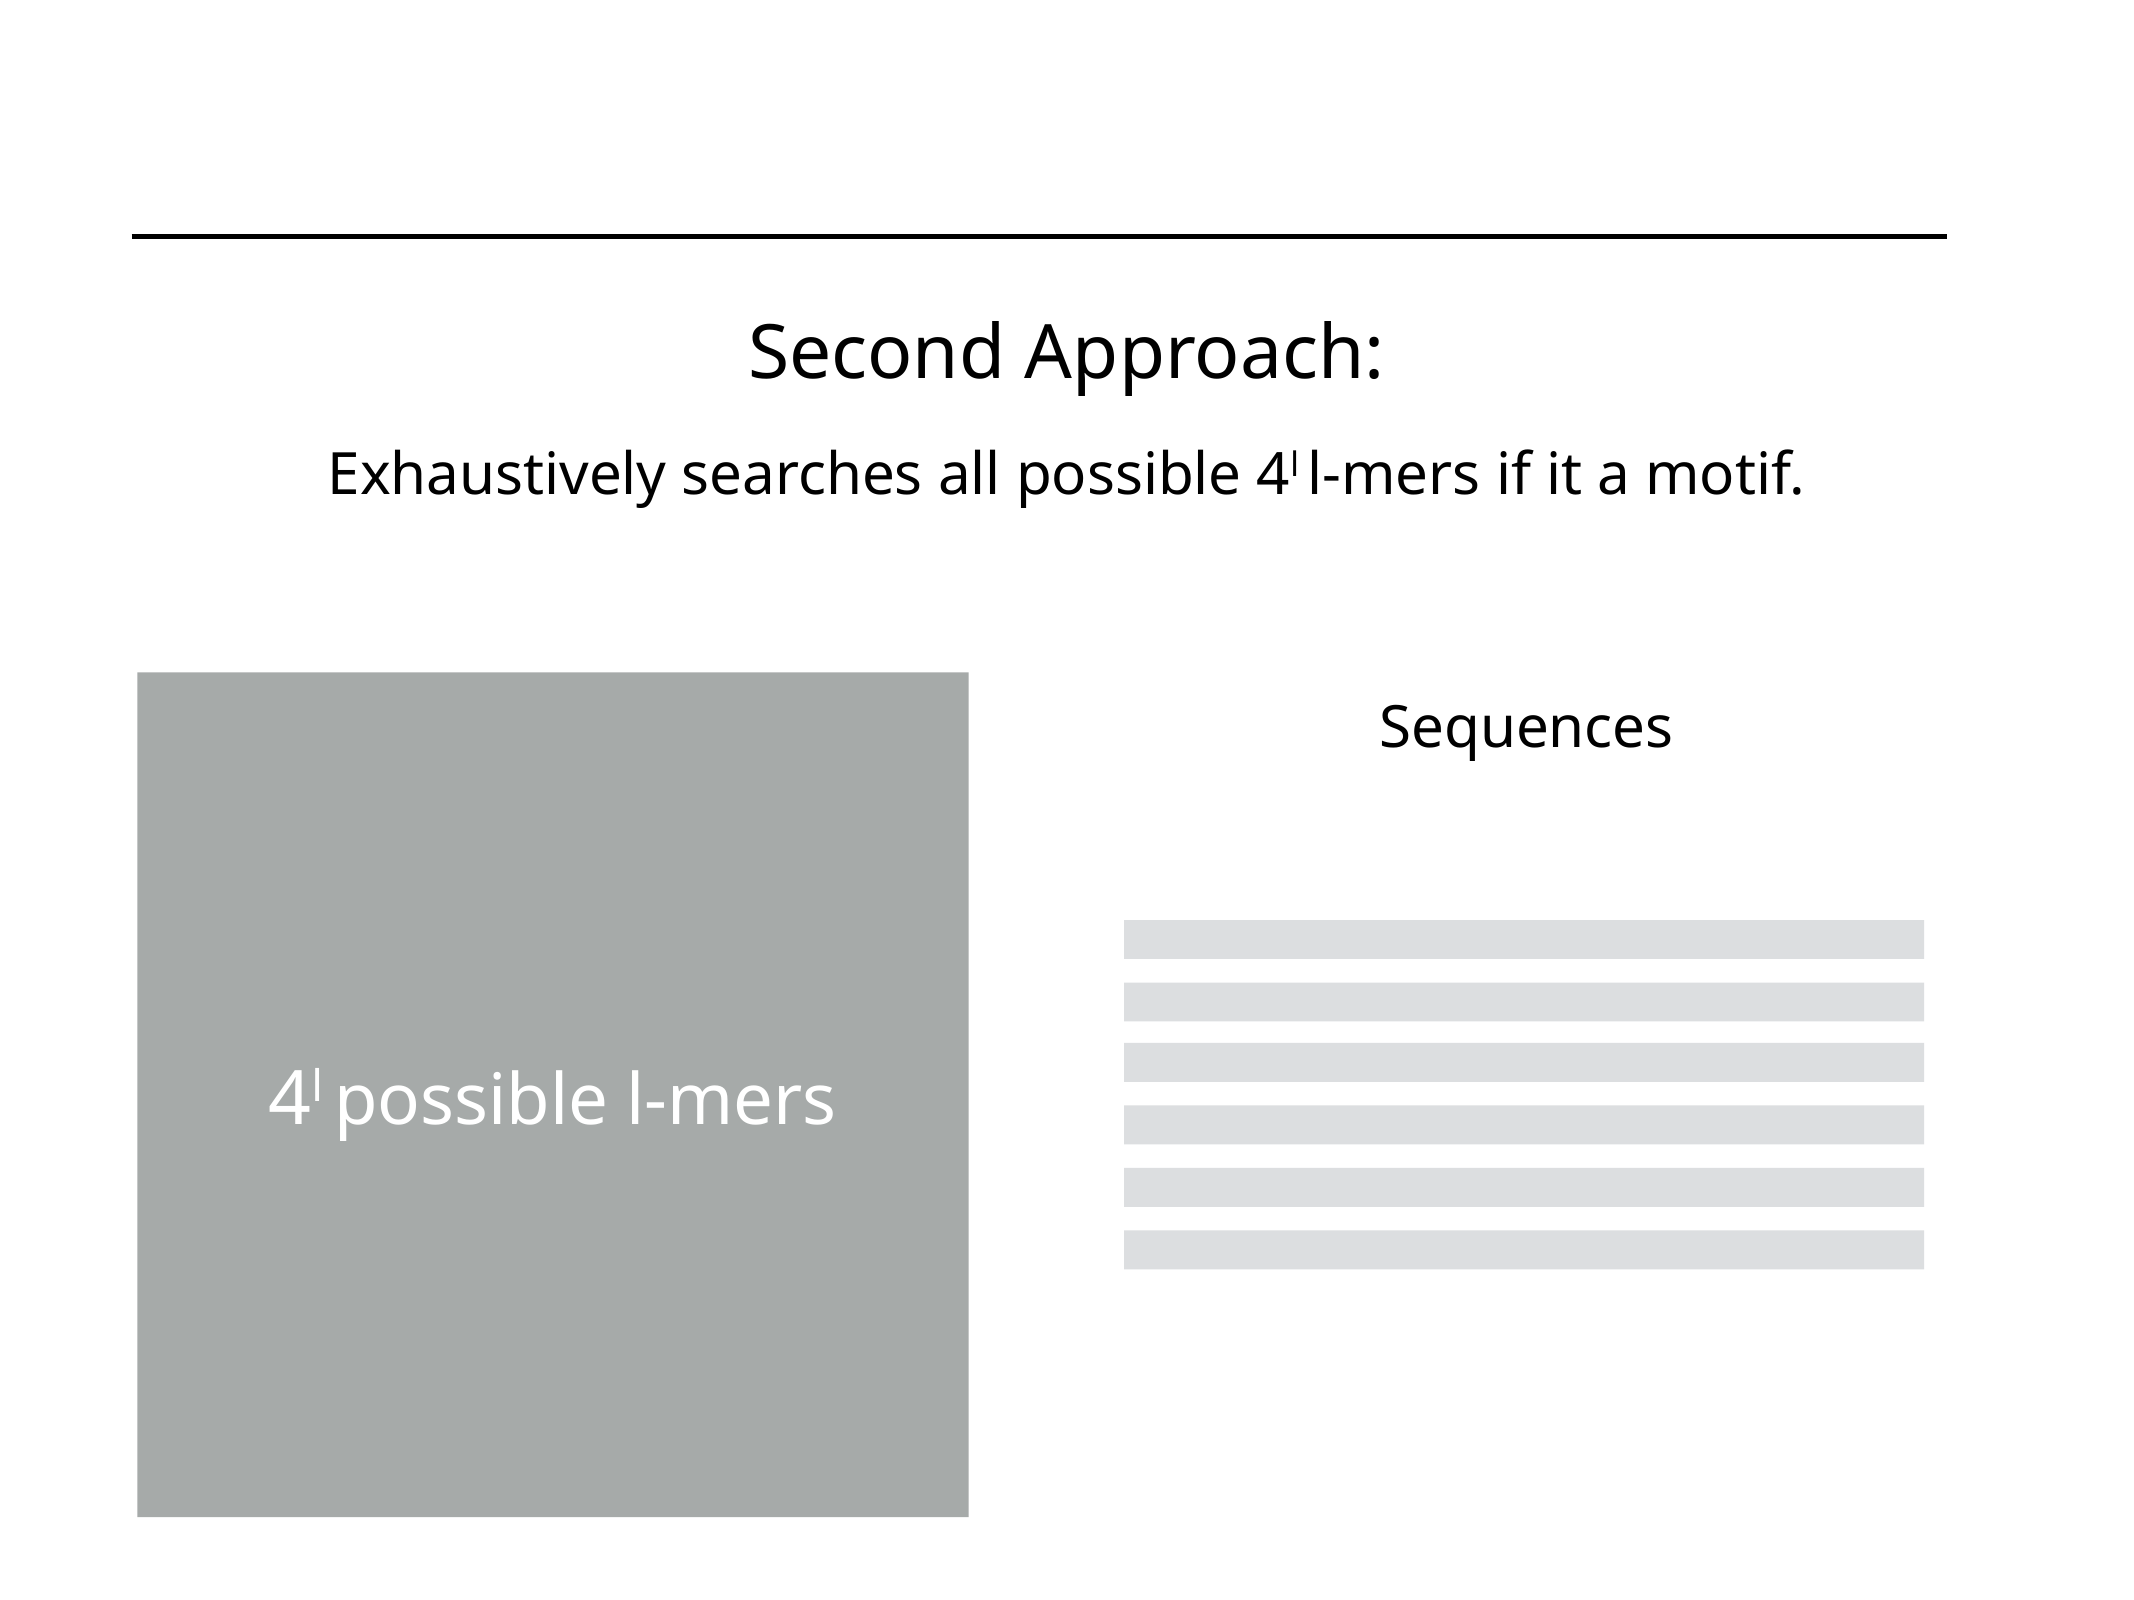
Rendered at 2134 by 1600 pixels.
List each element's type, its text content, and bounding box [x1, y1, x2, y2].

text_box Exhaustively searches all possible 4l l-mers if it a motif. [127, 427, 2006, 515]
text_box 4l possible l-mers [260, 1041, 846, 1148]
text_box [1124, 920, 1925, 959]
text_box Sequences [1073, 680, 1980, 768]
text_box [1124, 982, 1925, 1022]
text_box [1124, 1167, 1925, 1207]
text_box [137, 672, 969, 1518]
text_box [1124, 1042, 1925, 1082]
text_box [1124, 1105, 1925, 1145]
text_box [1124, 1230, 1925, 1270]
text_box Second Approach: [739, 295, 1394, 402]
